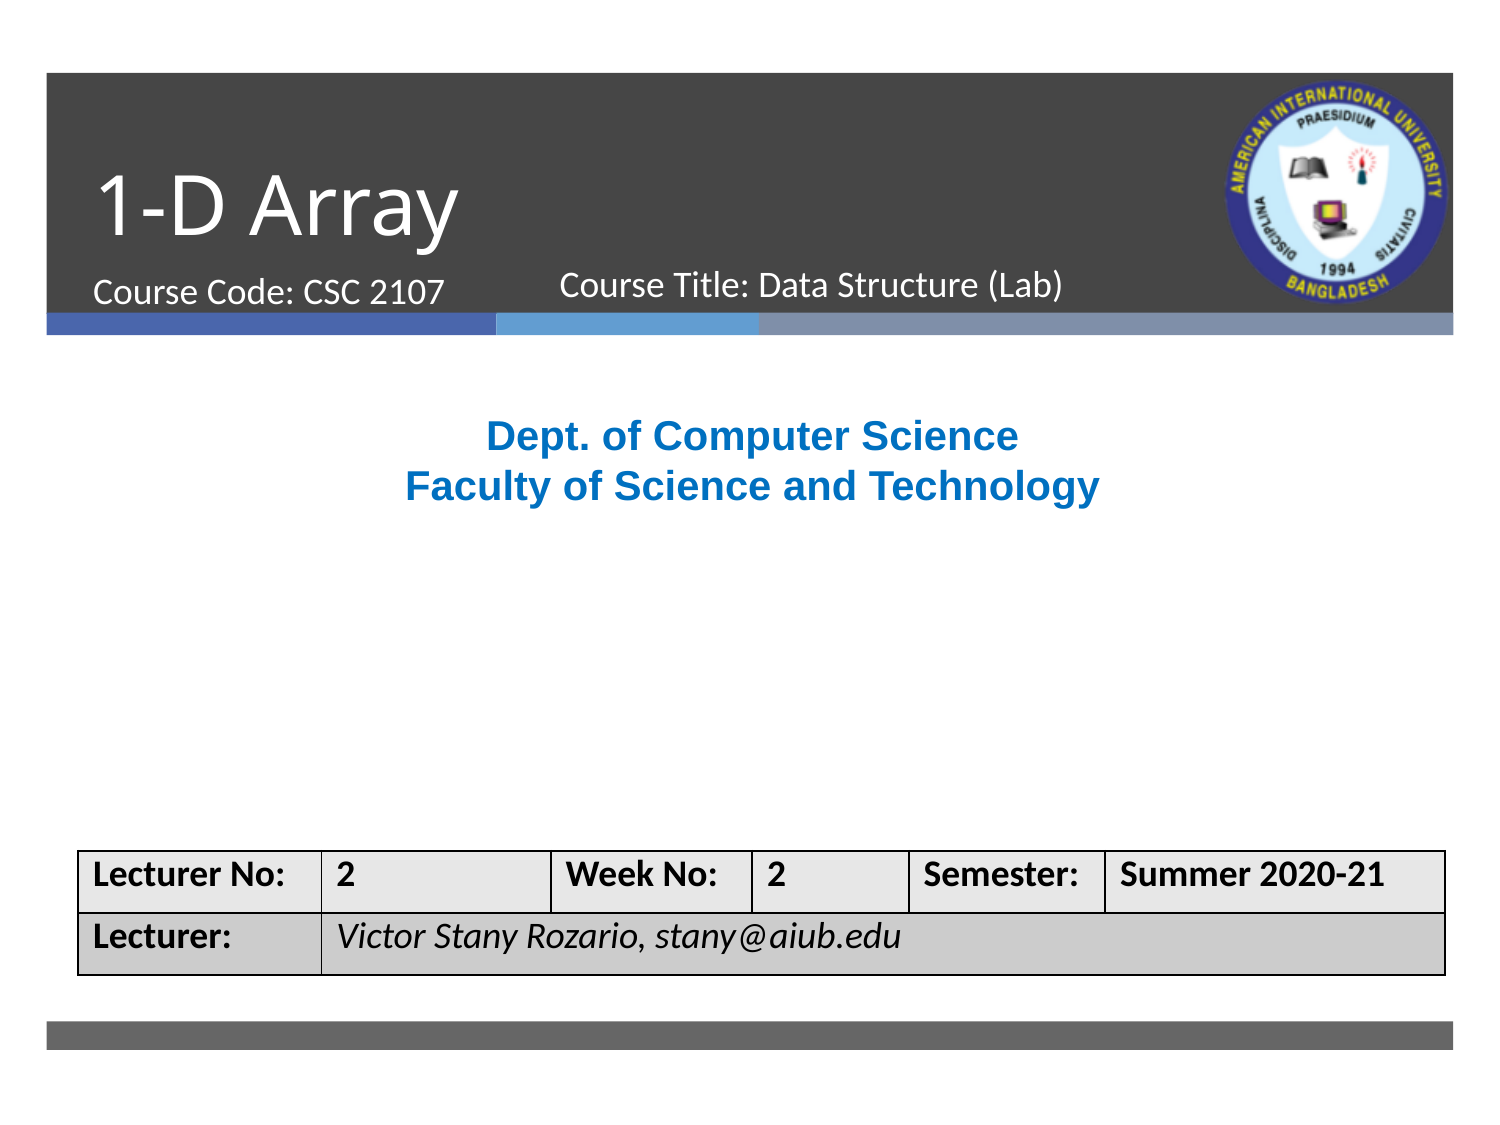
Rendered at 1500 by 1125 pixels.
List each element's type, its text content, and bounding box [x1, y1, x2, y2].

table_header Summer 2020-21 [1106, 852, 1444, 912]
picture [1220, 75, 1454, 310]
table_cell Lecturer: [79, 914, 321, 974]
title 1-D Array [78, 80, 1360, 260]
table_header Semester: [910, 852, 1104, 912]
text_box Dept. of Computer Science Faculty of Science and Technology [12, 401, 1493, 517]
table_header Week No: [552, 852, 751, 912]
table_header 2 [753, 852, 908, 912]
subtitle Course Code: CSC 2107 [78, 259, 536, 339]
text_box Course Title: Data Structure (Lab) [544, 261, 1228, 342]
table_cell Victor Stany Rozario, stany@aiub.edu [322, 914, 1444, 974]
table_header 2 [322, 852, 550, 912]
table_header Lecturer No: [79, 852, 321, 912]
